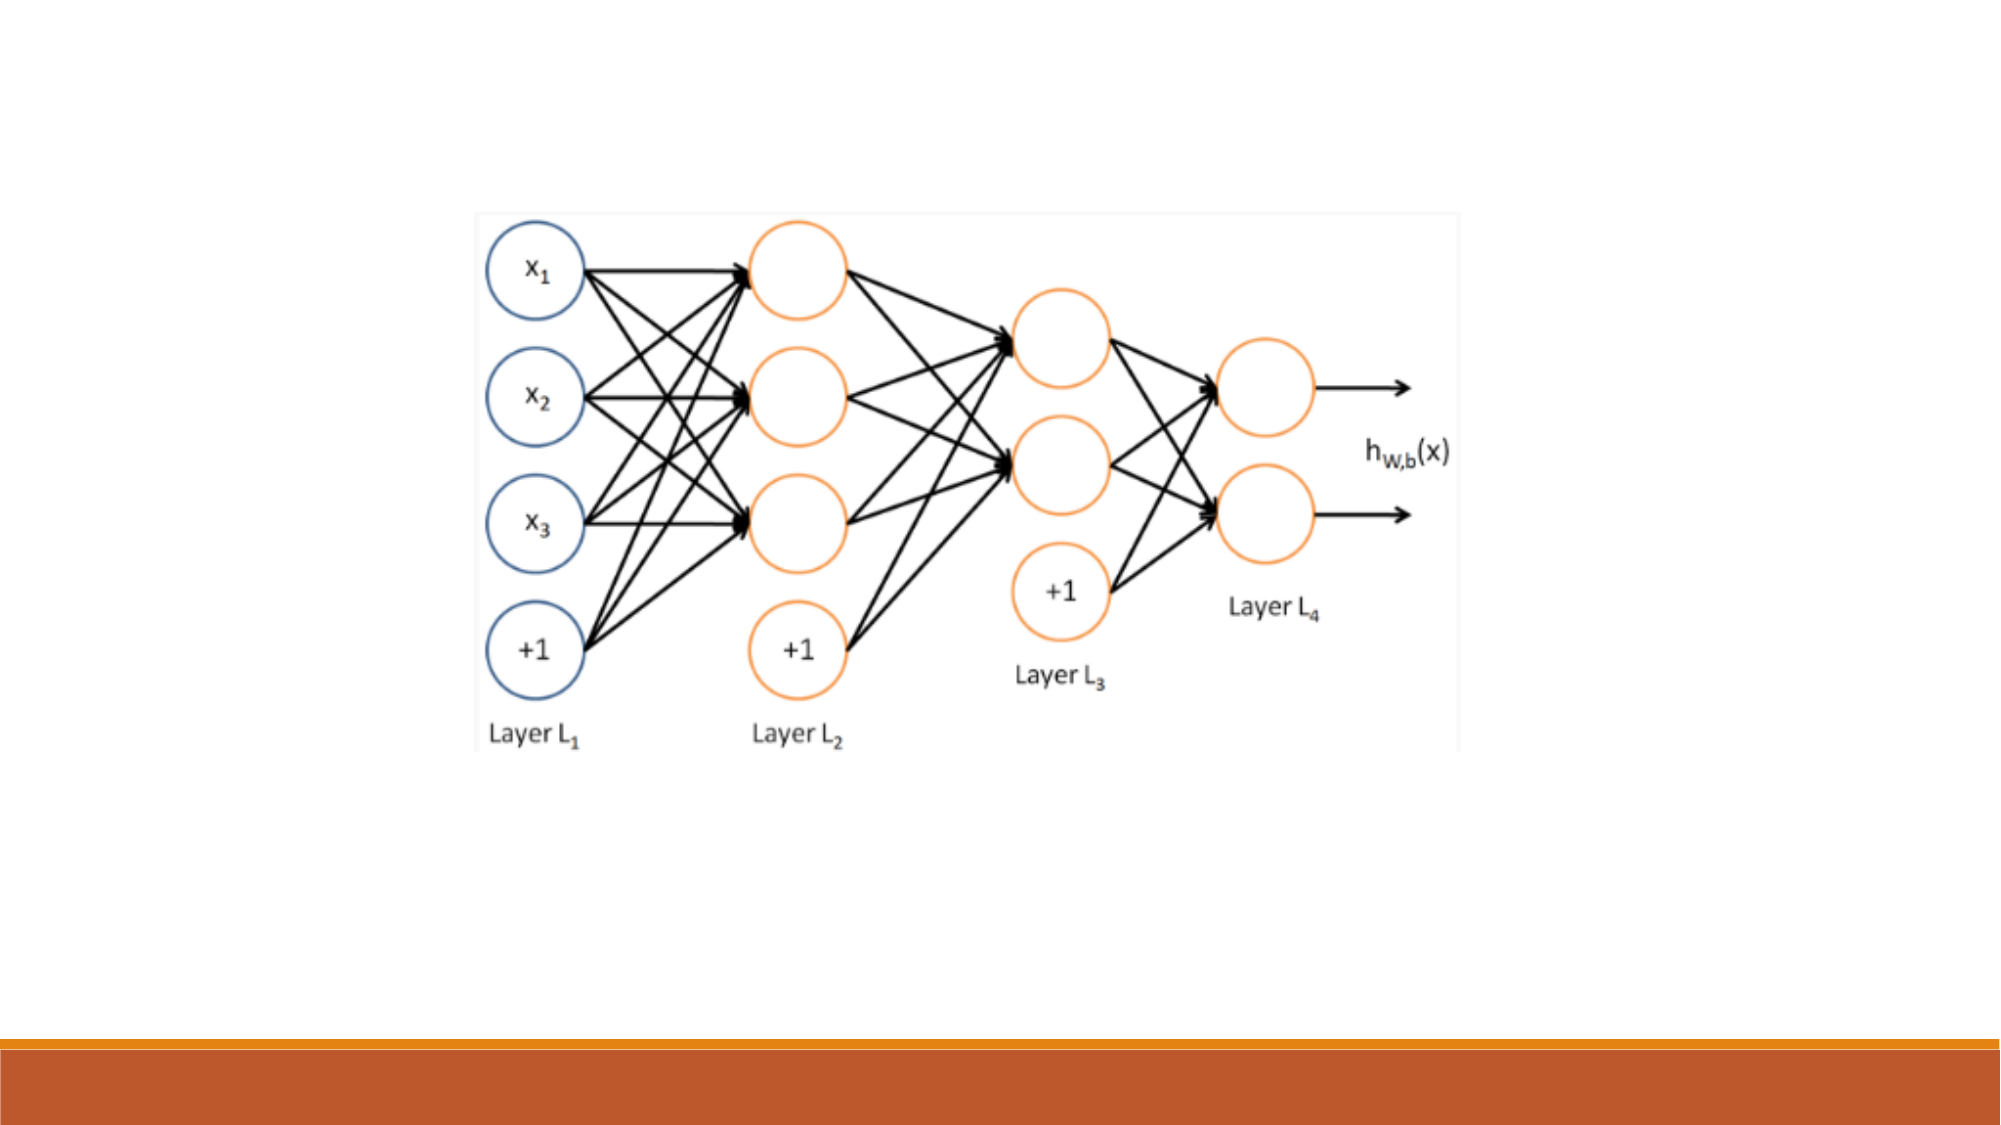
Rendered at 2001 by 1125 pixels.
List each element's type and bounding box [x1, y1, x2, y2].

picture [474, 212, 1461, 752]
